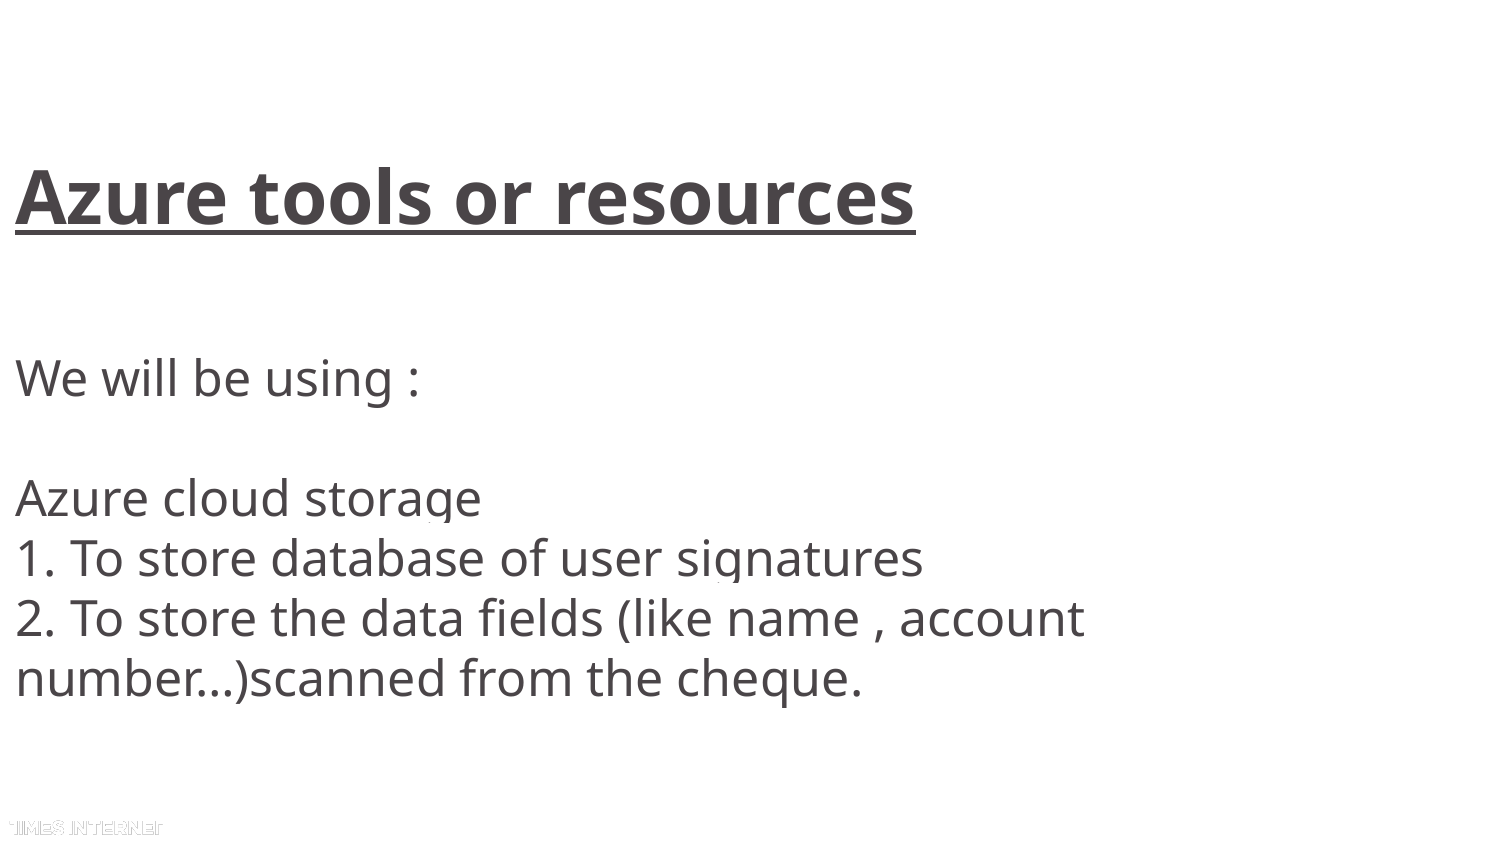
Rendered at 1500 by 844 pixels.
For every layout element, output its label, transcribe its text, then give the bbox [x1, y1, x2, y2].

title We will be using : Azure cloud storage 1. To store database of user signatures 2. To store the data fields (like name , account number…)scanned from the cheque. [0, 331, 1359, 426]
title Azure tools or resources [0, 134, 1359, 229]
picture [8, 818, 164, 837]
